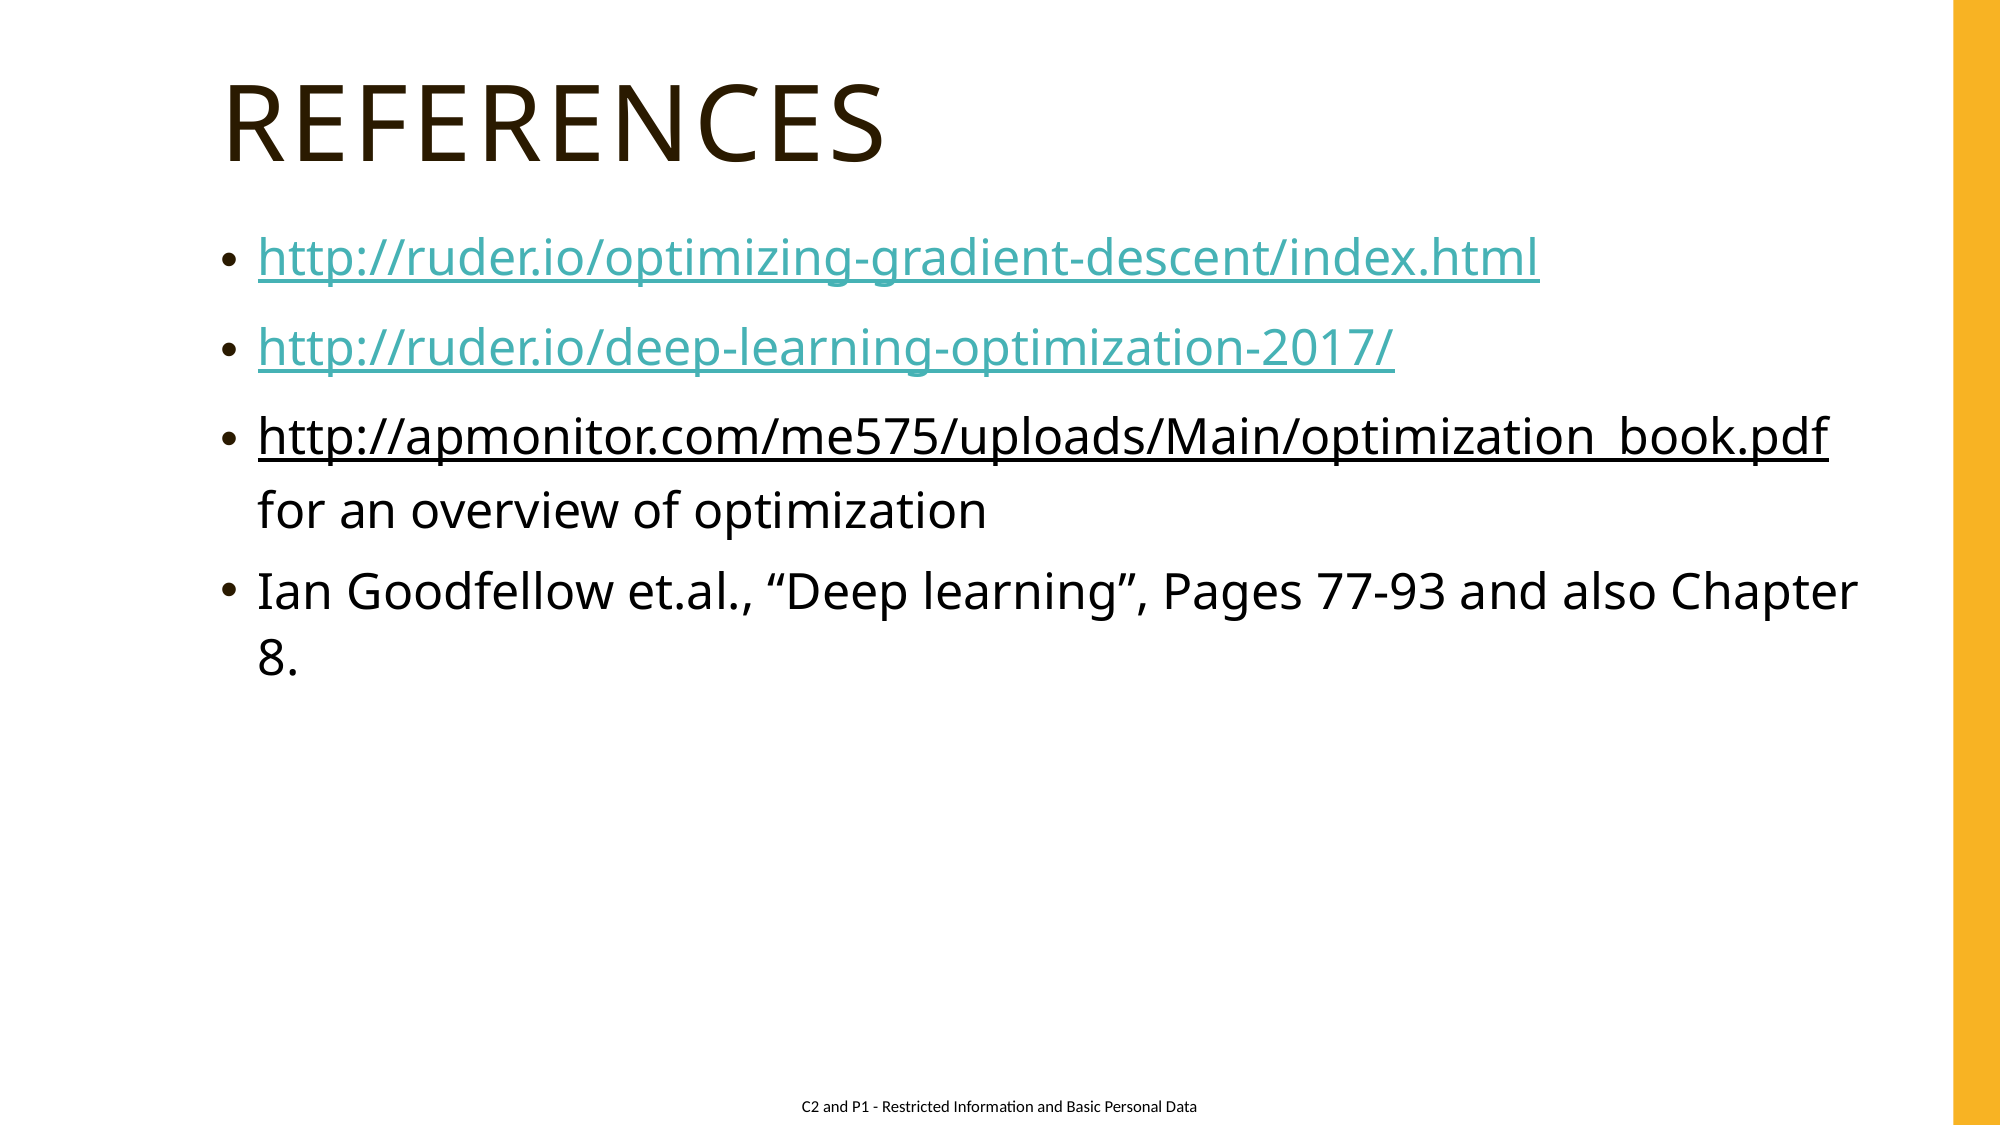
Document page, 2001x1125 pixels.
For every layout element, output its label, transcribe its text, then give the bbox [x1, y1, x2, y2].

list http://ruder.io/optimizing-gradient-descent/index.html http://ruder.io/deep-learning-optimization-2017/ http://apmonitor.com/me575/uploads/Main/optimization_book.pdf for an overview of optimization Ian Goodfellow et.al., “Deep learning”, Pages 77-93 and also Chapter 8. [205, 210, 1875, 801]
title references [205, 62, 1875, 210]
